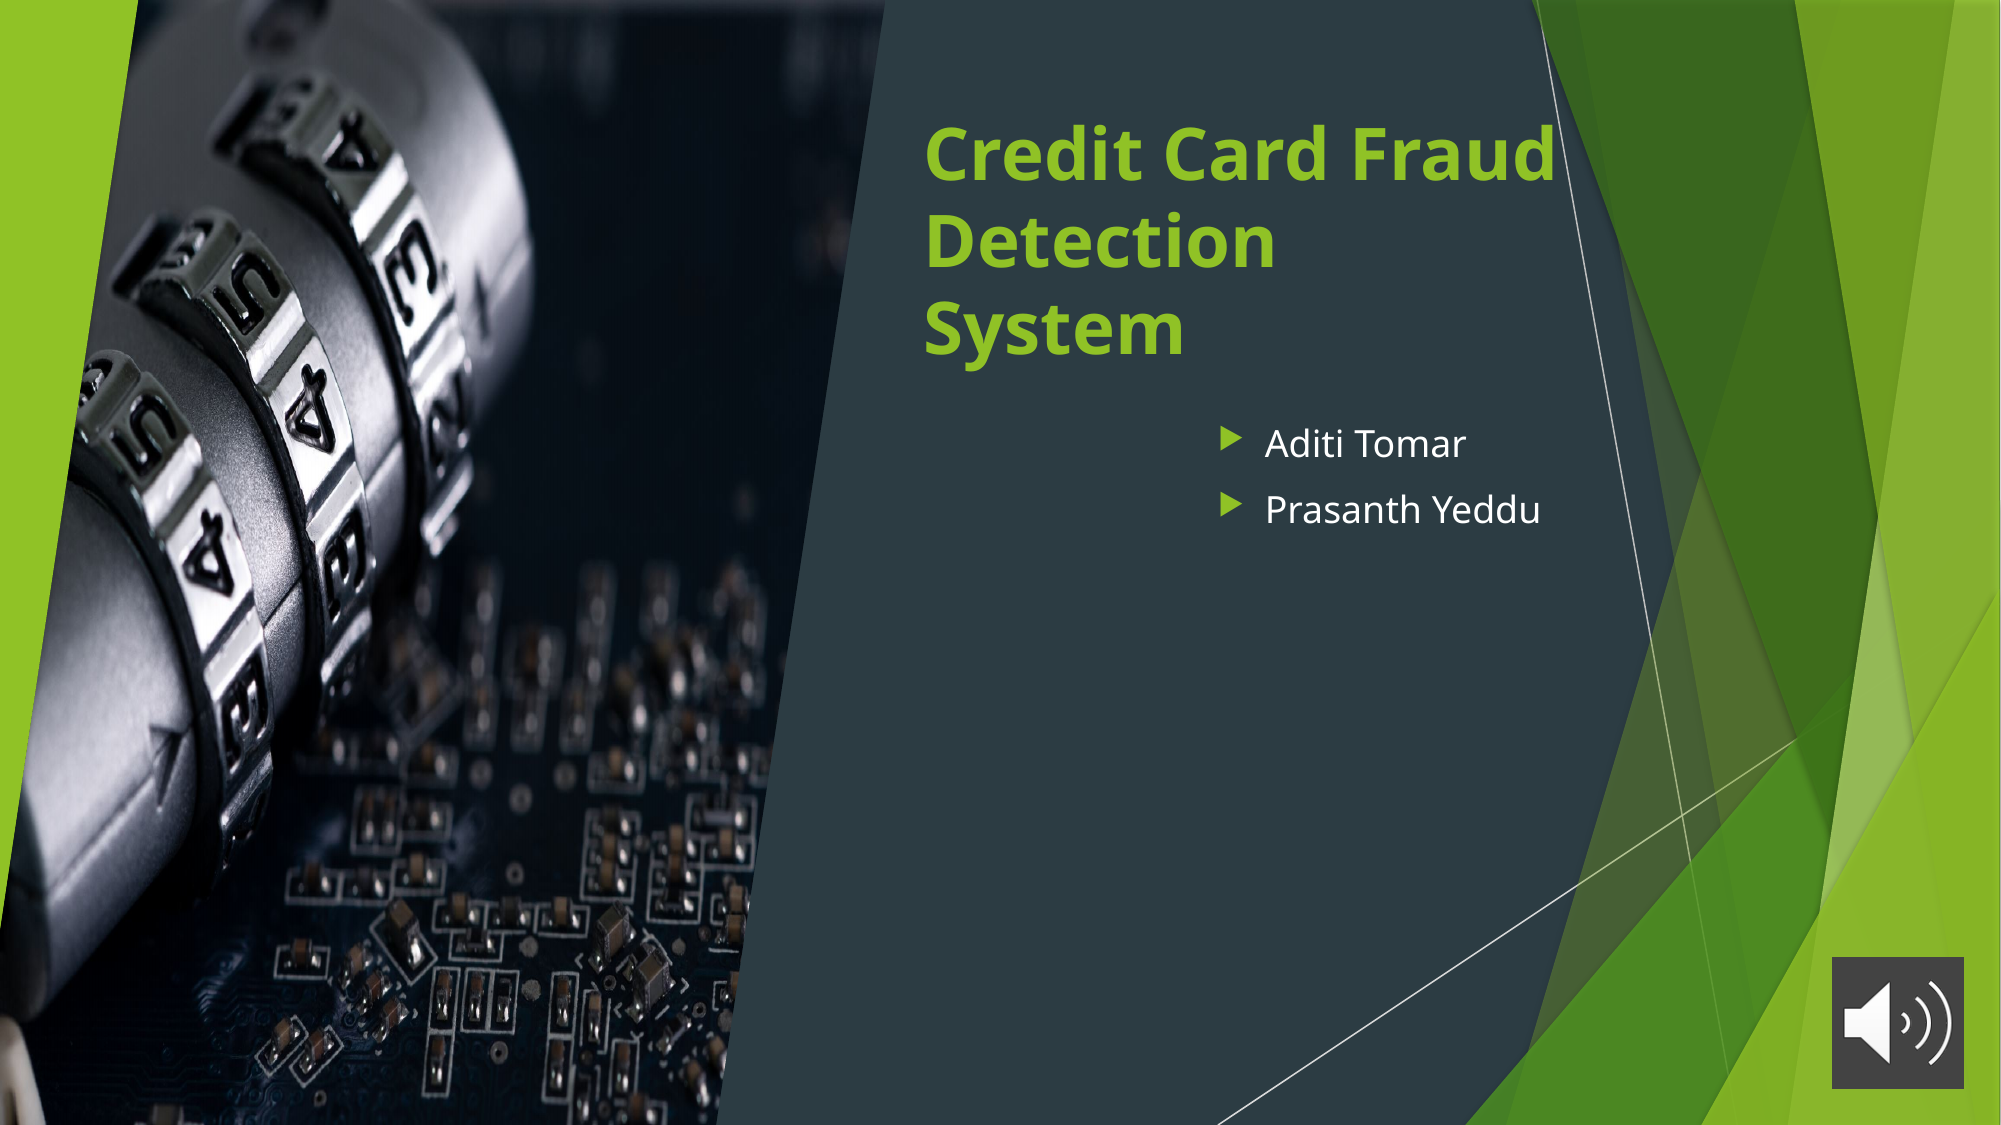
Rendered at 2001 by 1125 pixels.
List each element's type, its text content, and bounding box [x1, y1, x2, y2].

title Credit Card Fraud Detection System [908, 99, 1575, 378]
picture [0, 0, 886, 1125]
text_box Aditi Tomar Prasanth Yeddu [1202, 412, 1870, 621]
picture [1830, 955, 1966, 1091]
